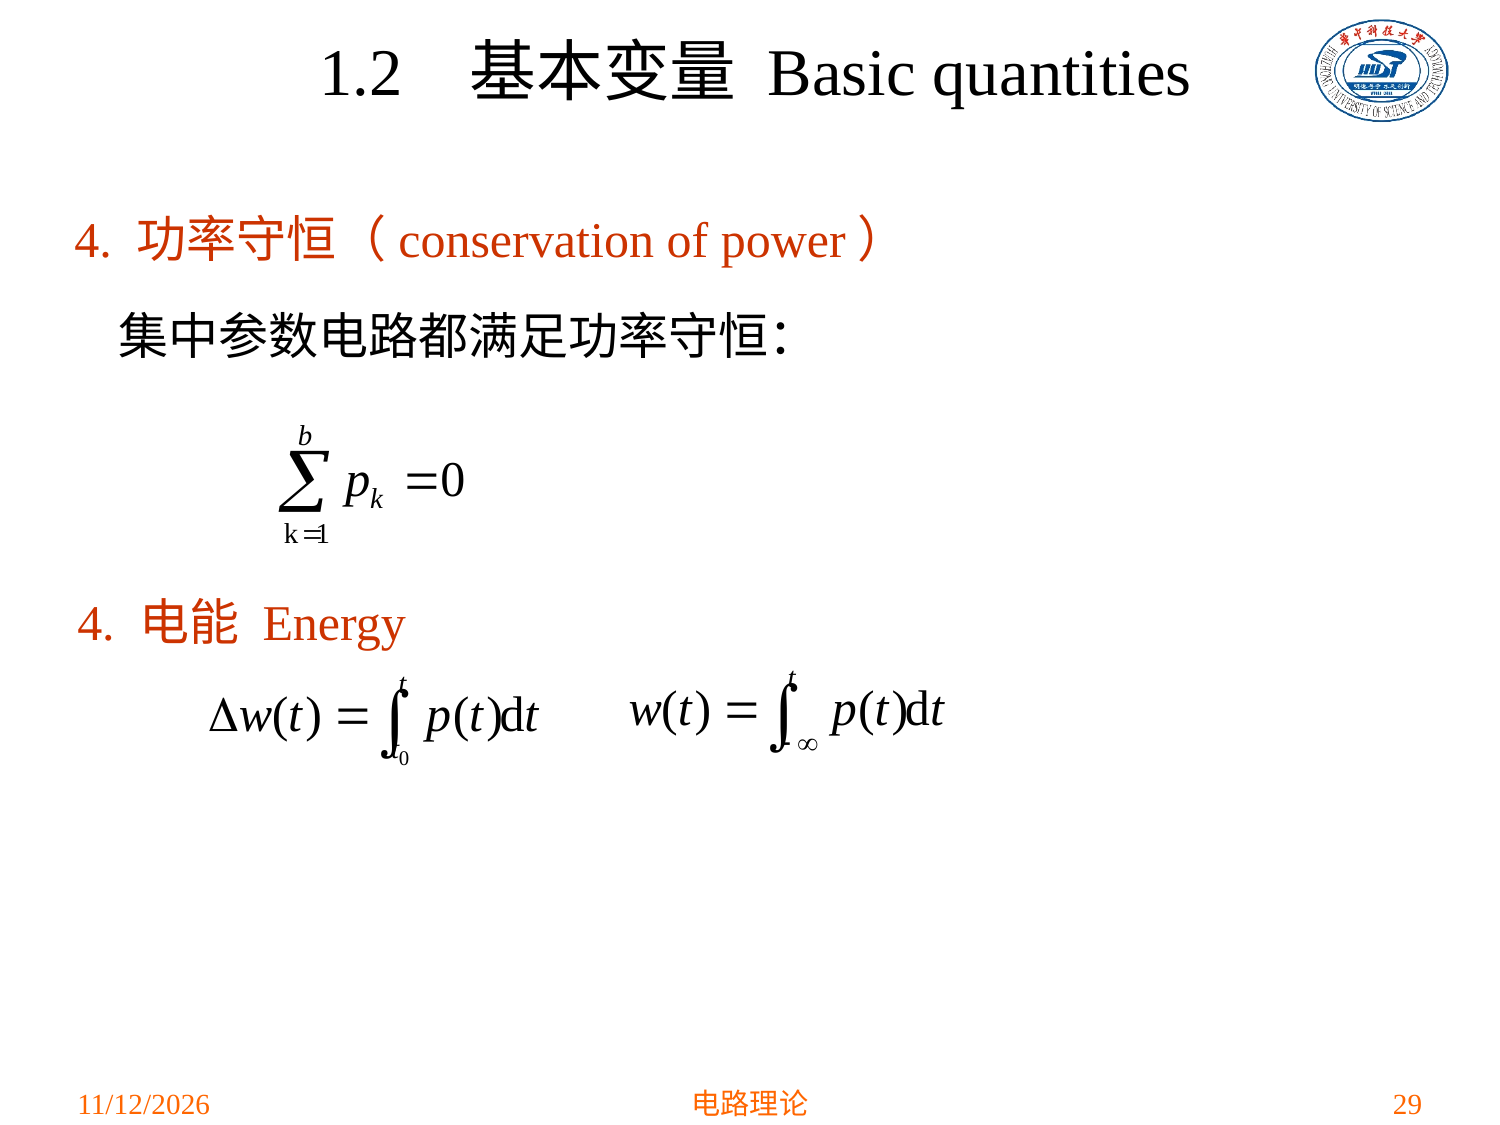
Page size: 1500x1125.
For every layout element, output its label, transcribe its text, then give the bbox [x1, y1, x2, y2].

text_box 集中参数电路都满足功率守恒： [104, 297, 901, 379]
text_box 4. 电能 Energy [62, 583, 1450, 659]
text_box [271, 412, 472, 555]
footer 电路理论 [512, 1078, 988, 1125]
text_box 1.2 基本变量 Basic quantities [62, 30, 1450, 106]
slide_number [62, 1078, 375, 1125]
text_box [200, 660, 552, 777]
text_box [619, 654, 954, 763]
slide_number 29 [1125, 1078, 1438, 1125]
picture [1305, 13, 1459, 125]
title 4. 功率守恒（conservation of power） [59, 199, 1447, 275]
